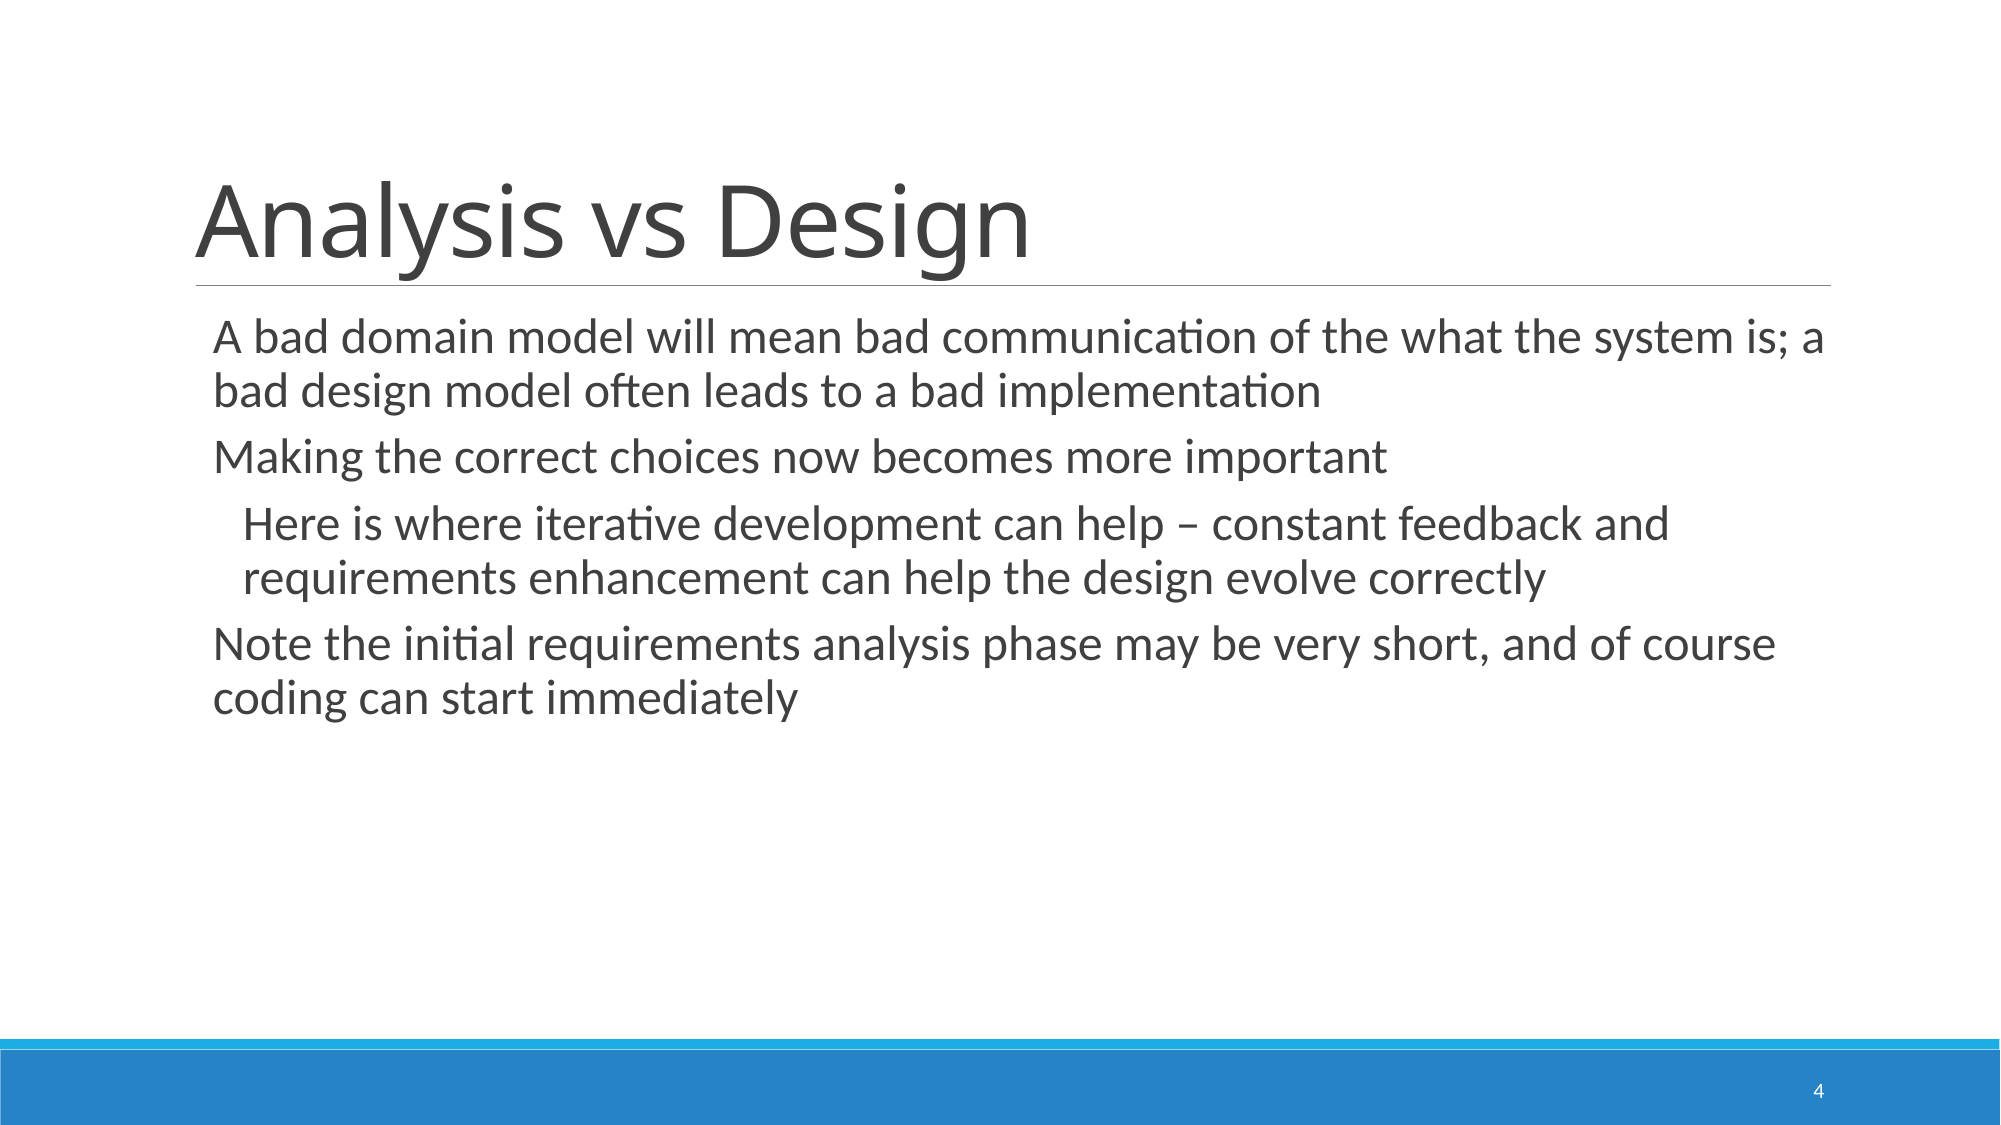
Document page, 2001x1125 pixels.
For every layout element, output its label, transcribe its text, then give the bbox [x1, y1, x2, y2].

title Analysis vs Design [180, 47, 1830, 285]
list A bad domain model will mean bad communication of the what the system is; a bad design model often leads to a bad implementation Making the correct choices now becomes more important Here is where iterative development can help – constant feedback and requirements enhancement can help the design evolve correctly Note the initial requirements analysis phase may be very short, and of course coding can start immediately [180, 302, 1830, 963]
slide_number 4 [1624, 1059, 1840, 1120]
